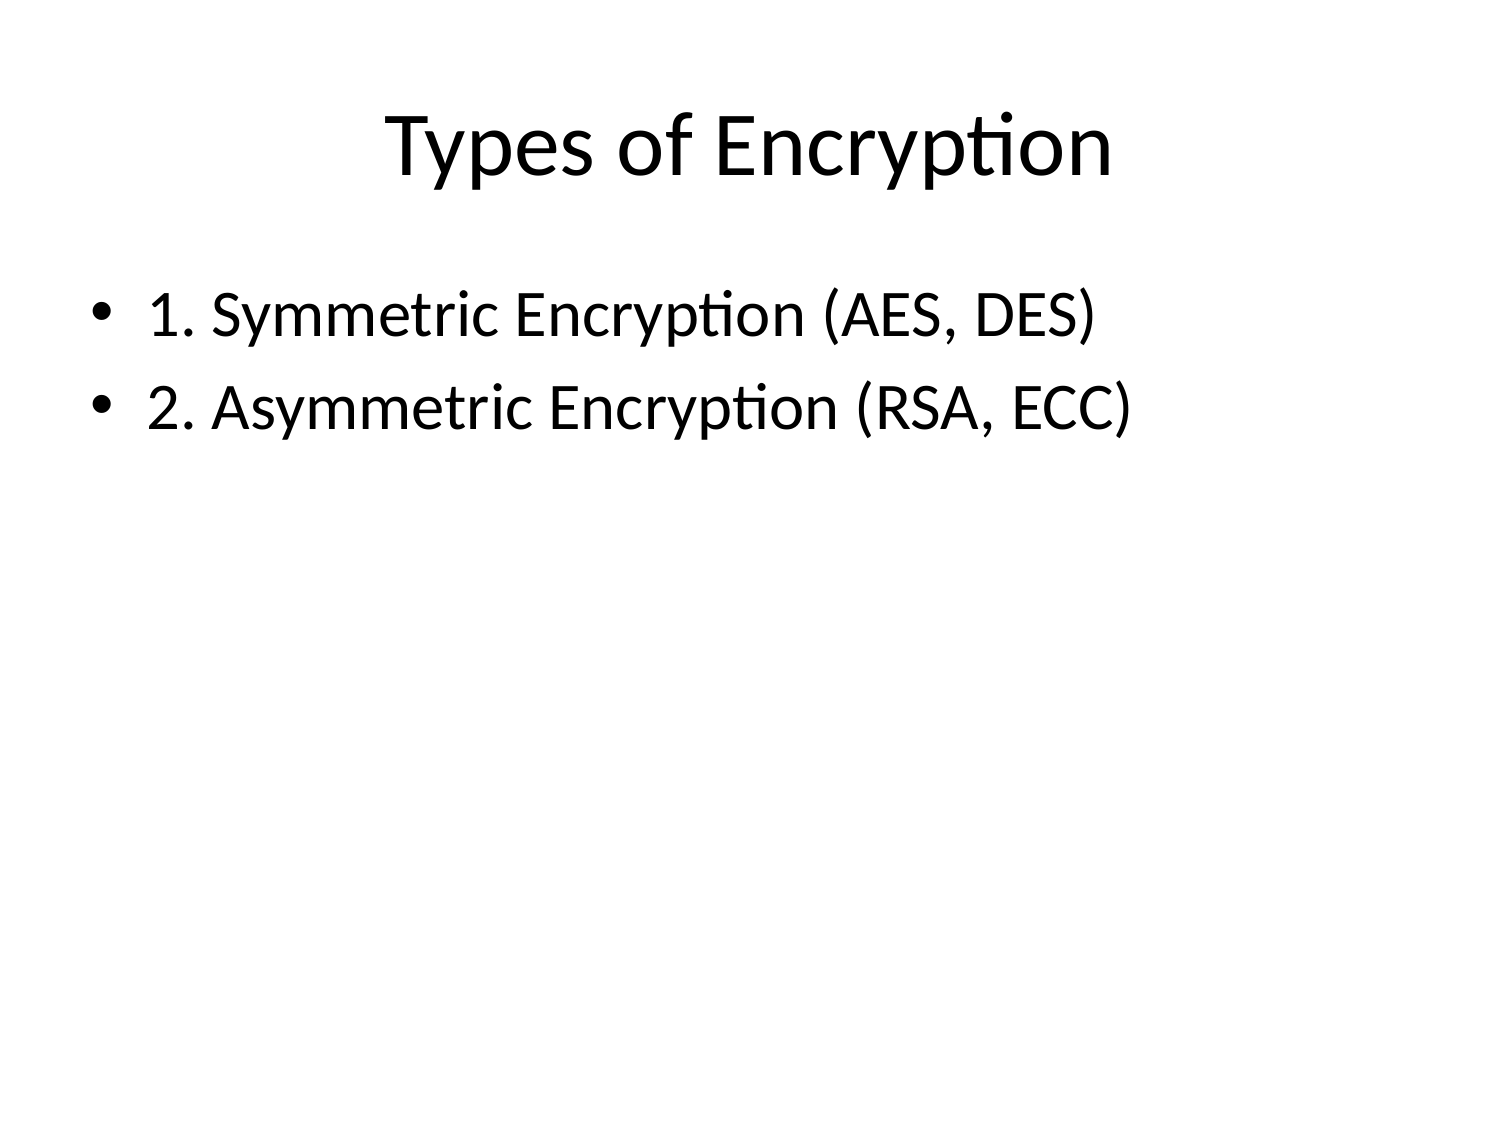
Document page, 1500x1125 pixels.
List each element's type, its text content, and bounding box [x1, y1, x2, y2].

list 1. Symmetric Encryption (AES, DES) 2. Asymmetric Encryption (RSA, ECC) [75, 262, 1425, 1005]
title Types of Encryption [75, 45, 1425, 233]
